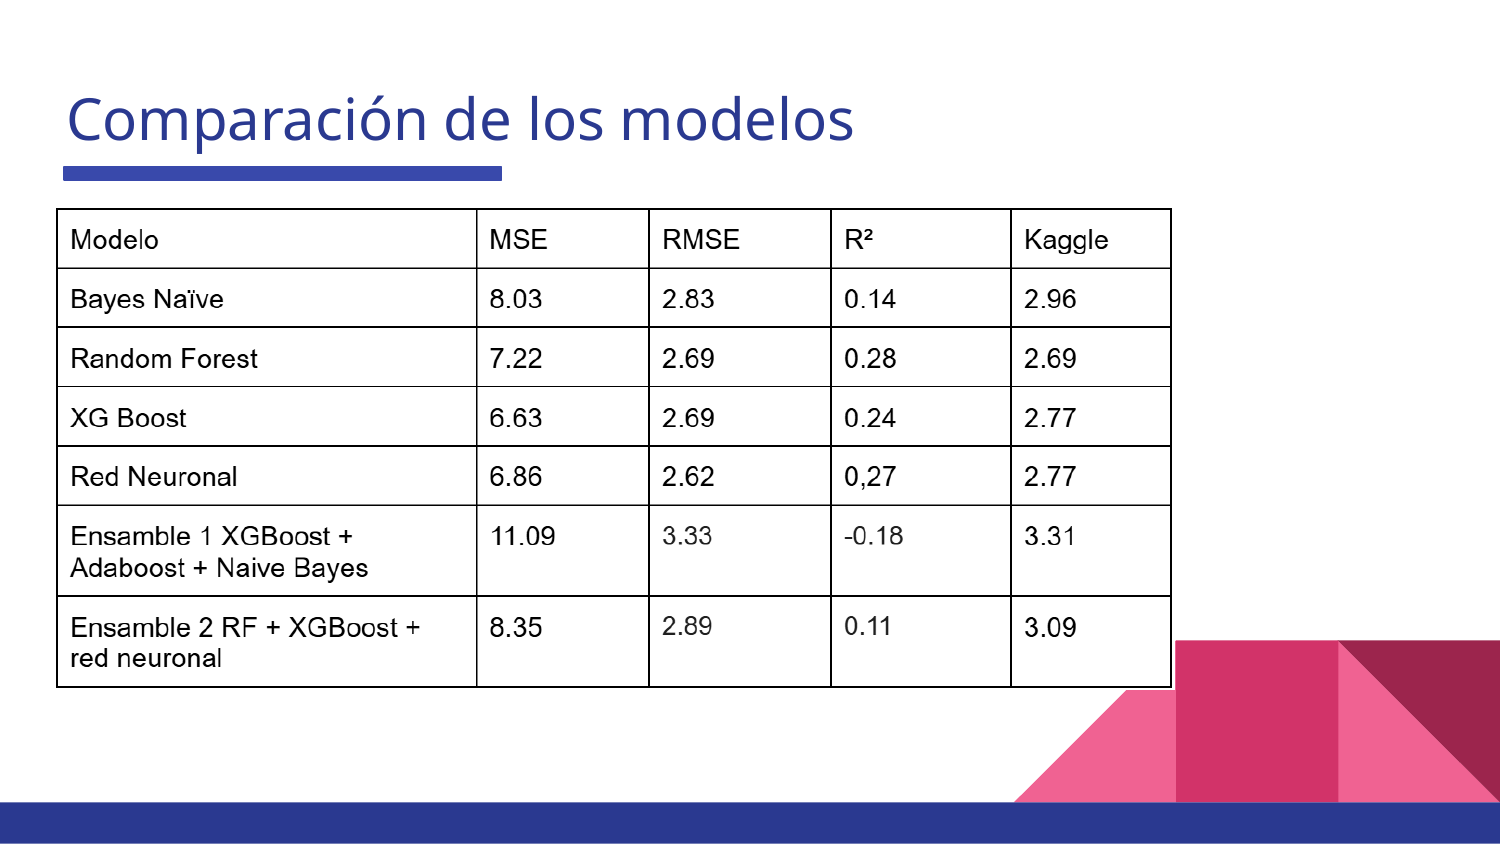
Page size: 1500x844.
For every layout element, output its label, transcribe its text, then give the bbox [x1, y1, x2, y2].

text_box [64, 166, 502, 180]
title Comparación de los modelos [51, 67, 1449, 167]
picture [50, 201, 1175, 690]
